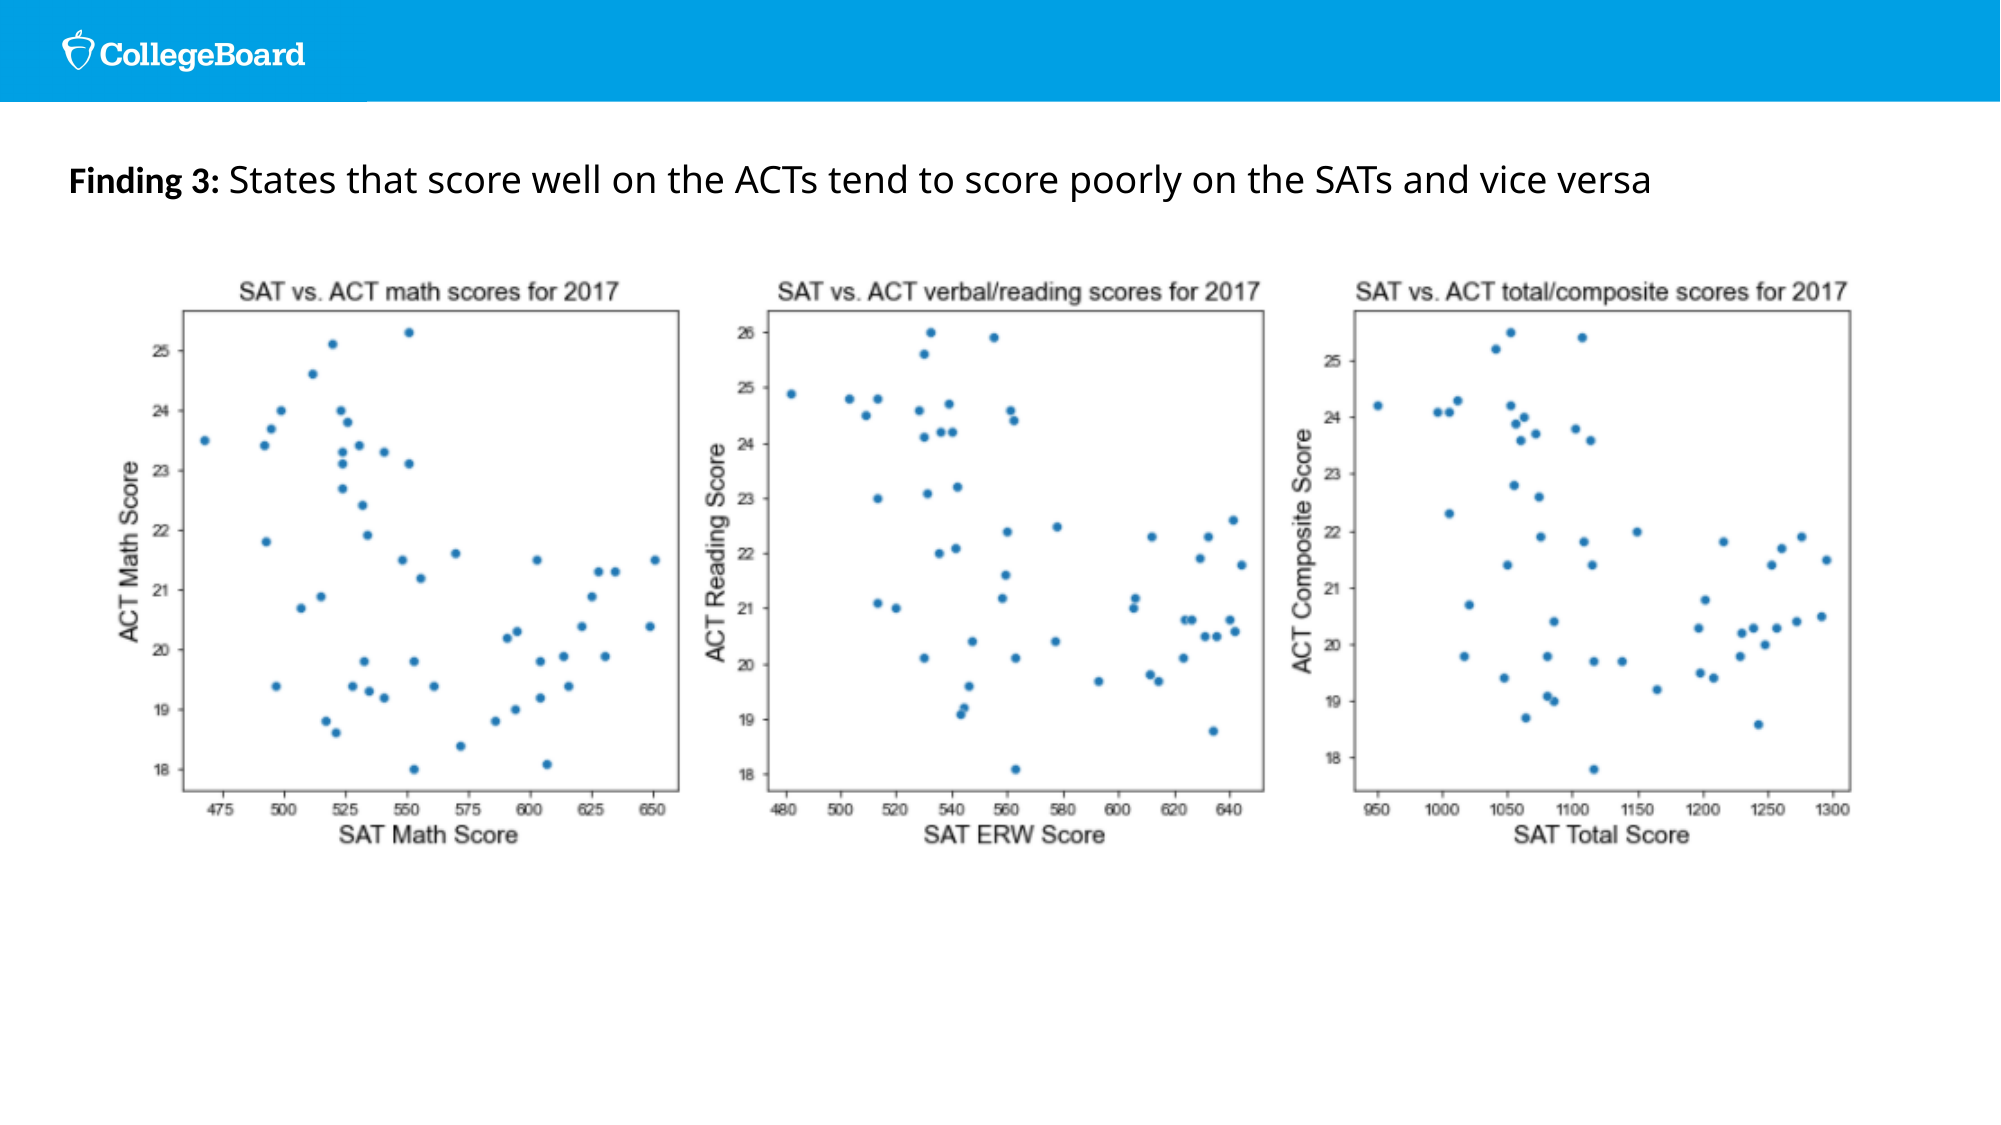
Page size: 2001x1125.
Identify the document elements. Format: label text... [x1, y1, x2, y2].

picture [101, 43, 121, 65]
picture [89, 39, 94, 54]
picture [161, 49, 176, 65]
picture [287, 43, 304, 65]
picture [255, 49, 270, 65]
picture [124, 49, 139, 65]
picture [141, 43, 159, 65]
text_box Finding 3: States that score well on the ACTs tend to score poorly on the SATs and vice versa [54, 148, 1834, 209]
text_box [365, 0, 2000, 103]
picture [179, 49, 197, 71]
picture [215, 44, 252, 65]
picture [74, 31, 82, 38]
picture [273, 49, 285, 65]
picture [77, 260, 1895, 865]
picture [63, 38, 76, 64]
picture [198, 49, 213, 65]
